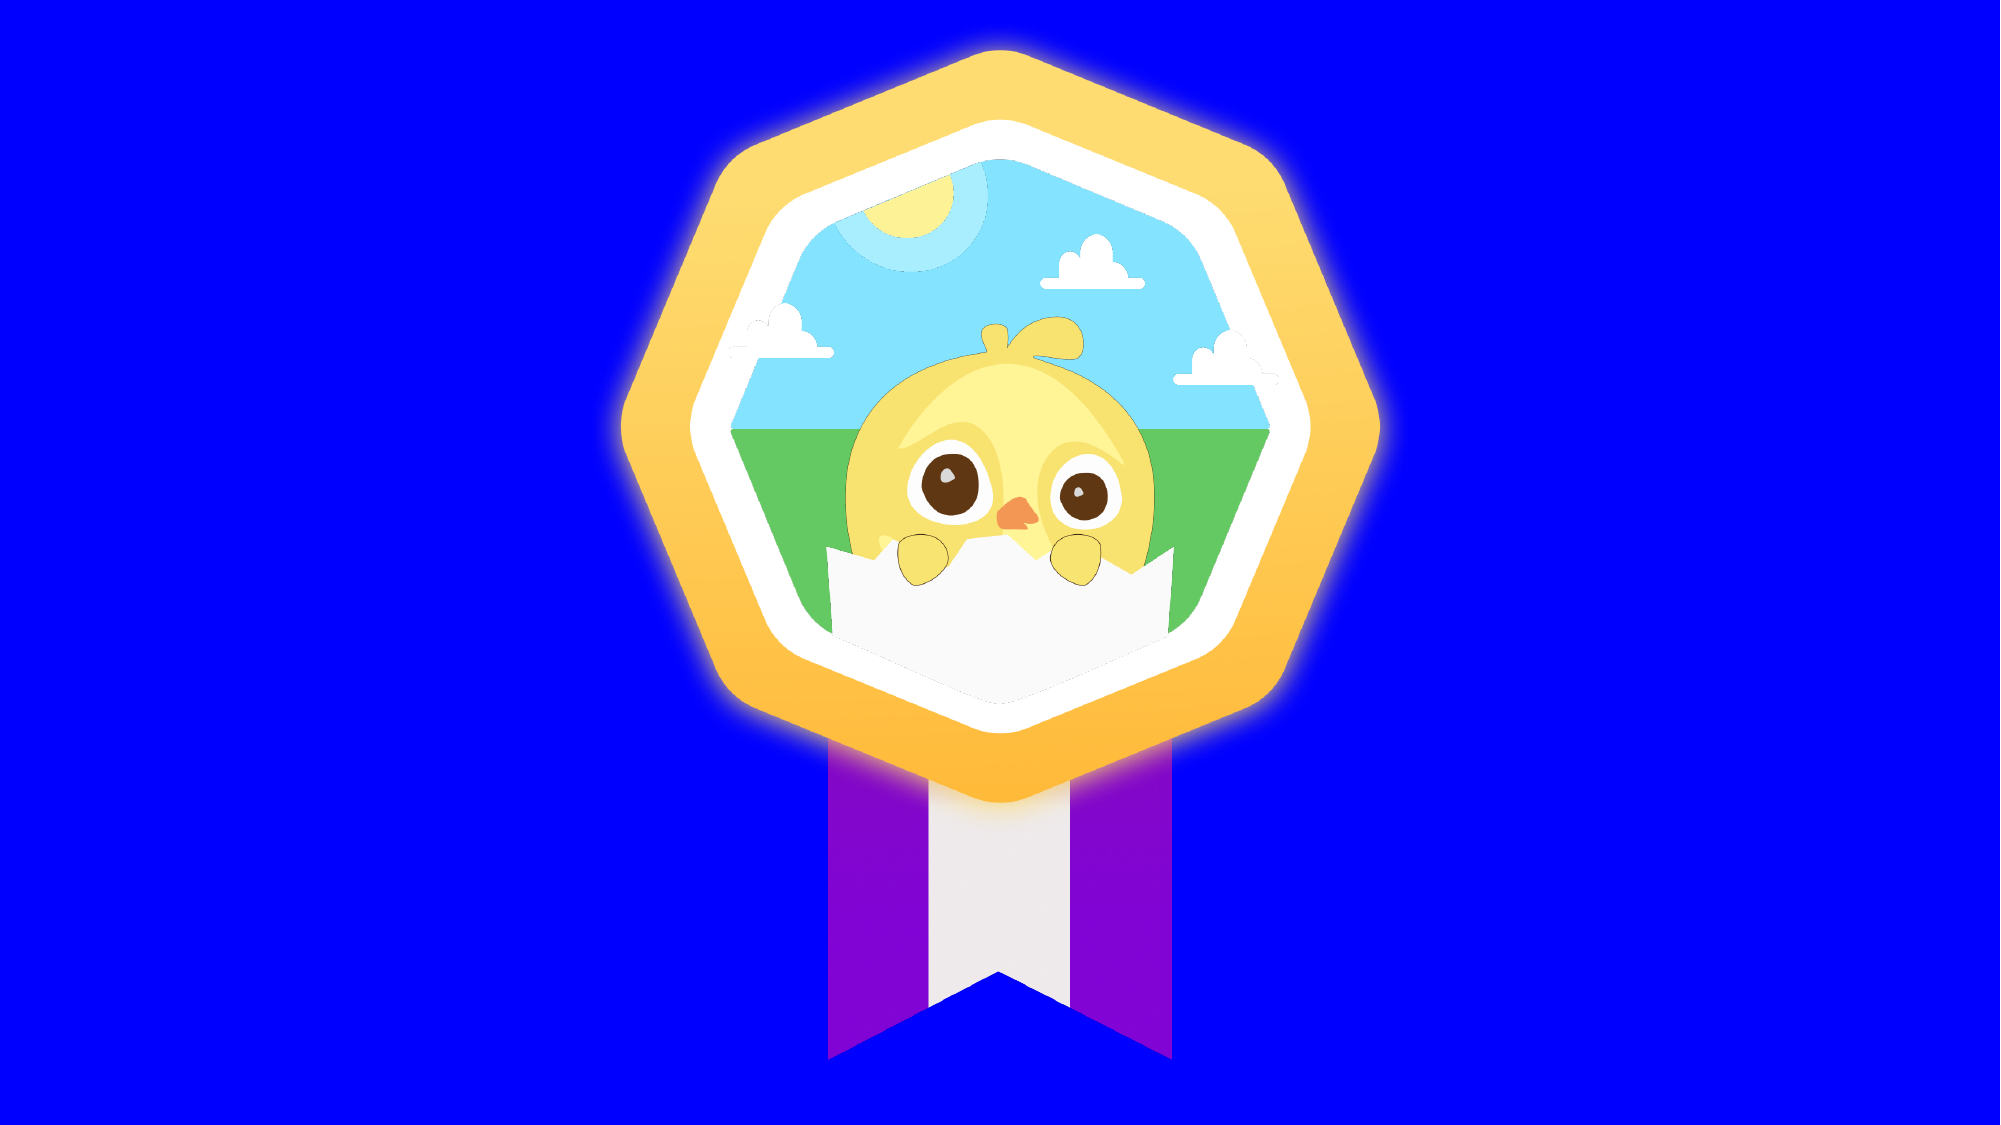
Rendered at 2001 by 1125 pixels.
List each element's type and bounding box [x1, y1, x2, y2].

text_box [585, 18, 1414, 1060]
